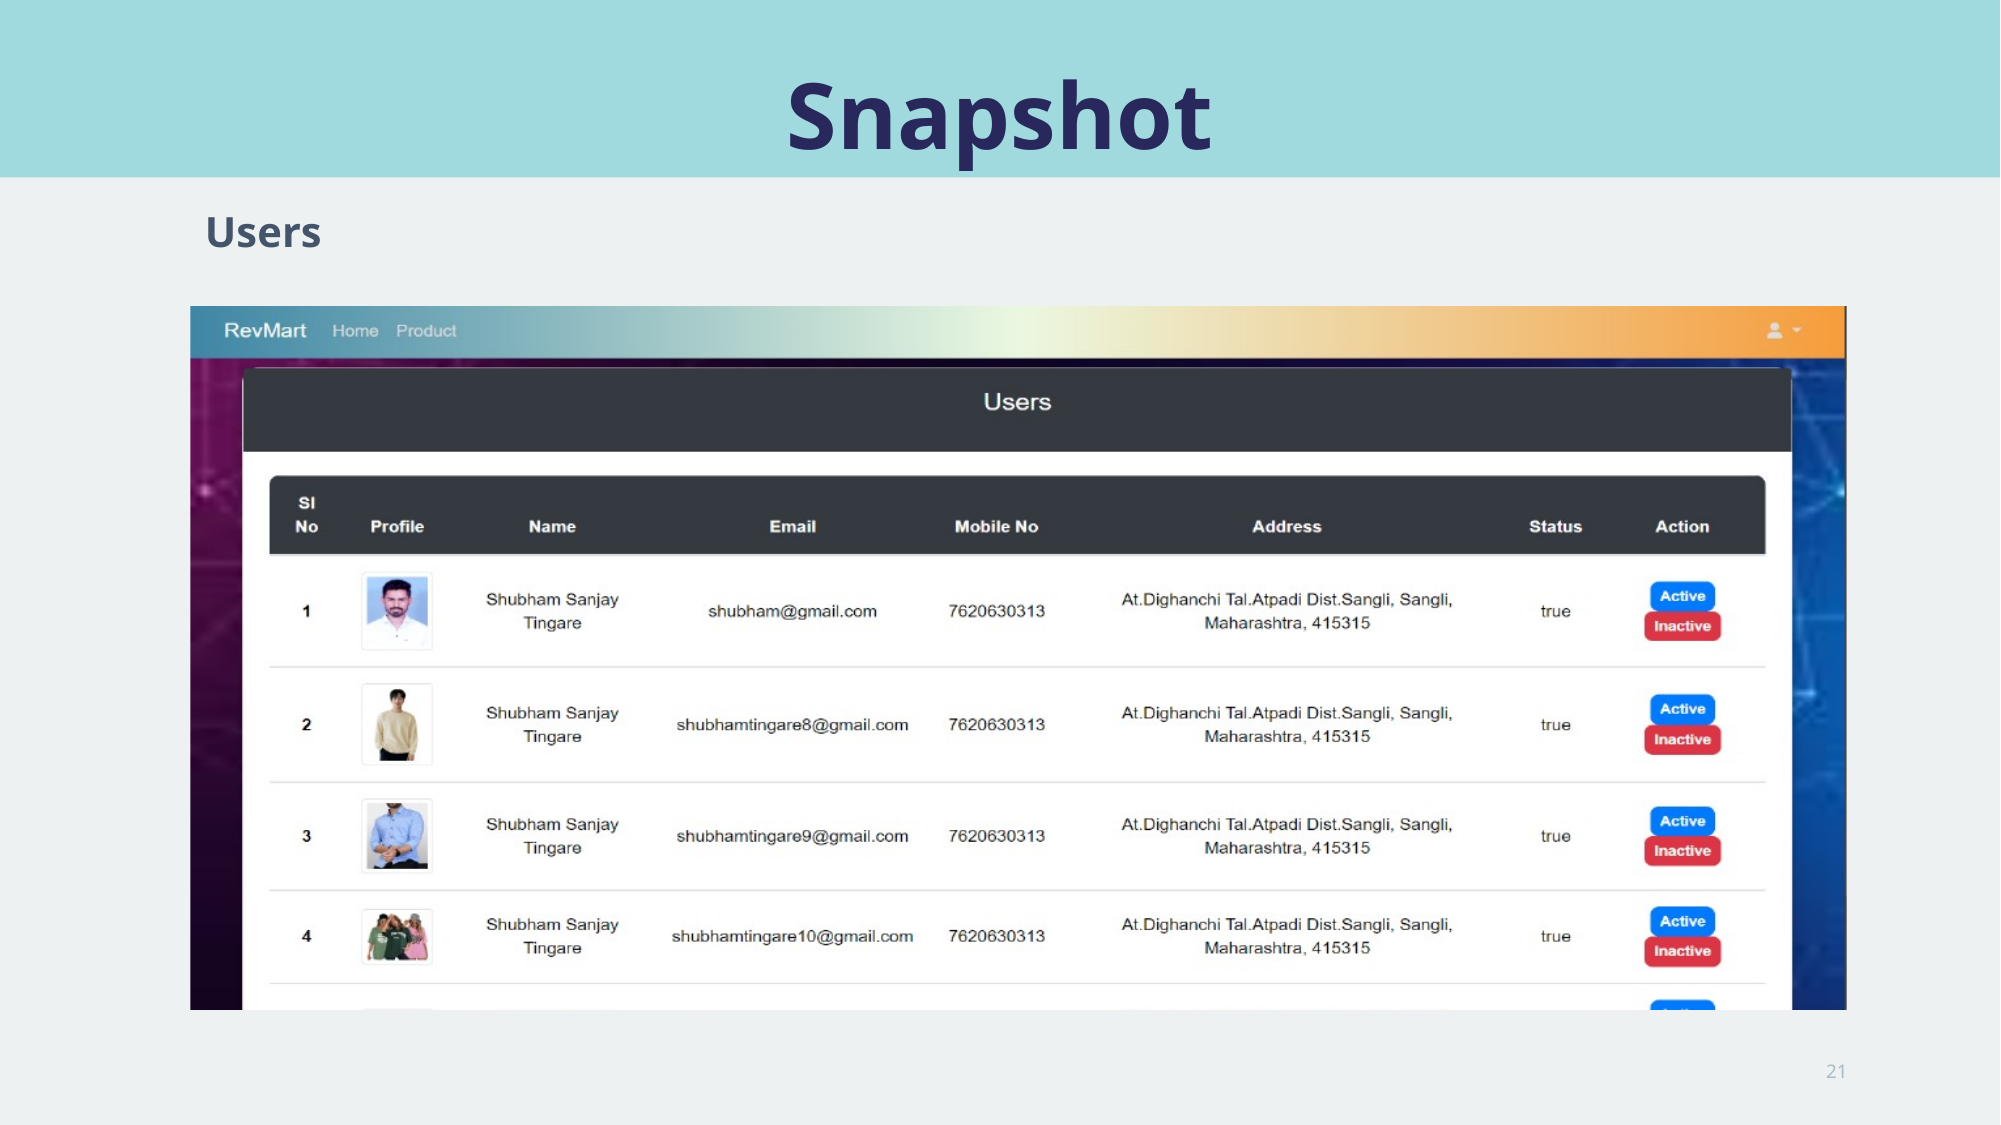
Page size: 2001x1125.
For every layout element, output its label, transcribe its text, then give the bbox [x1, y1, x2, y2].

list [190, 306, 1847, 1010]
slide_number 21 [1412, 1042, 1863, 1103]
text_box Users [190, 198, 576, 264]
title Snapshot [533, 22, 1467, 178]
